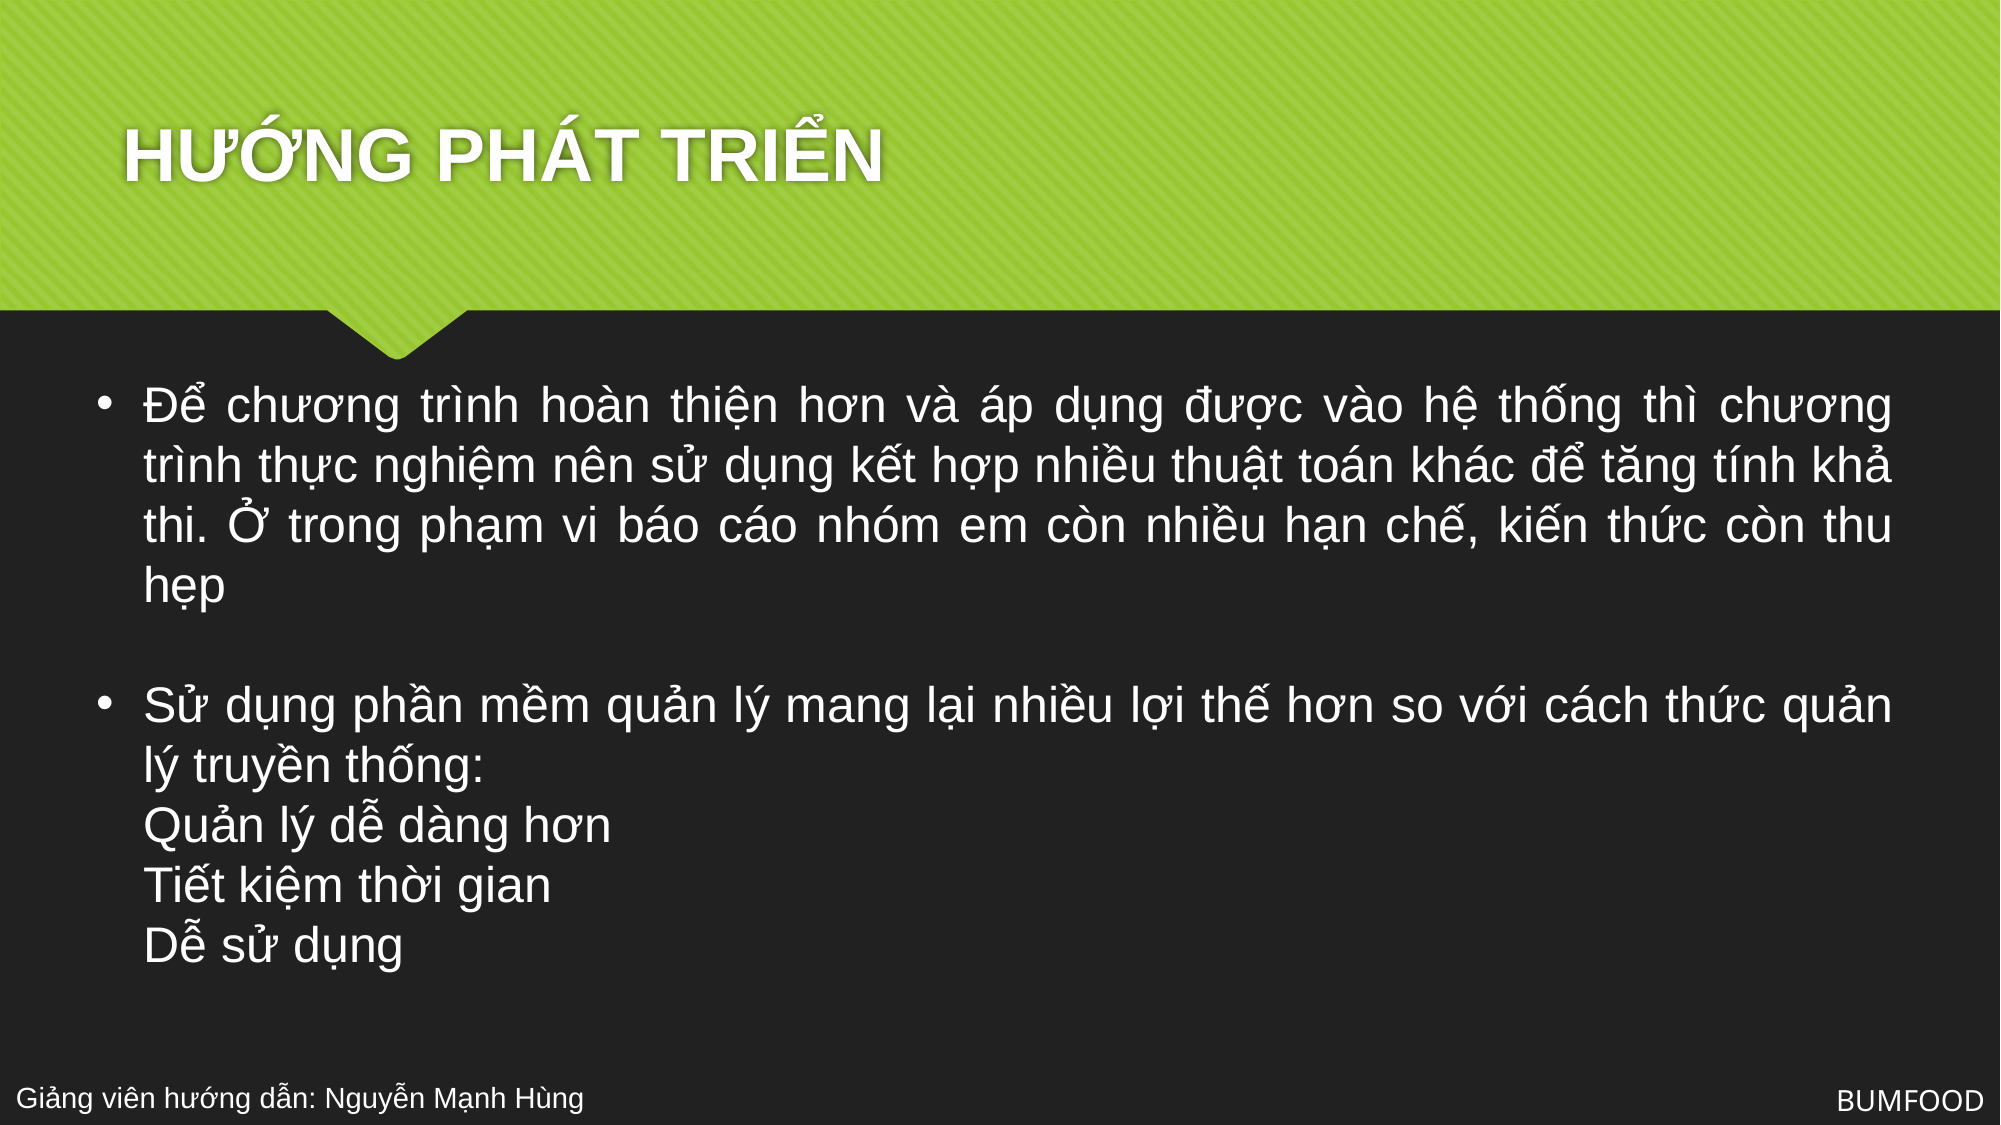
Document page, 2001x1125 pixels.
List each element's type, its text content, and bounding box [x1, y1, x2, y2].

text_box HƯỚNG PHÁT TRIỂN [107, 68, 1739, 204]
text_box BUMFOOD [1821, 1074, 2000, 1125]
text_box Giảng viên hướng dẫn: Nguyễn Mạnh Hùng [1, 1071, 601, 1122]
text_box Để chương trình hoàn thiện hơn và áp dụng được vào hệ thống thì chương trình thực nghiệm nên sử dụng kết hợp nhiều thuật toán khác để tăng tính khả thi. Ở trong phạm vi báo cáo nhóm em còn nhiều hạn chế, kiến thức còn thu hẹp Sử dụng phần mềm quản lý mang lại nhiều lợi thế hơn so với cách thức quản lý truyền thống: Quản lý dễ dàng hơn Tiết kiệm thời gian Dễ sử dụng [81, 364, 1909, 1030]
